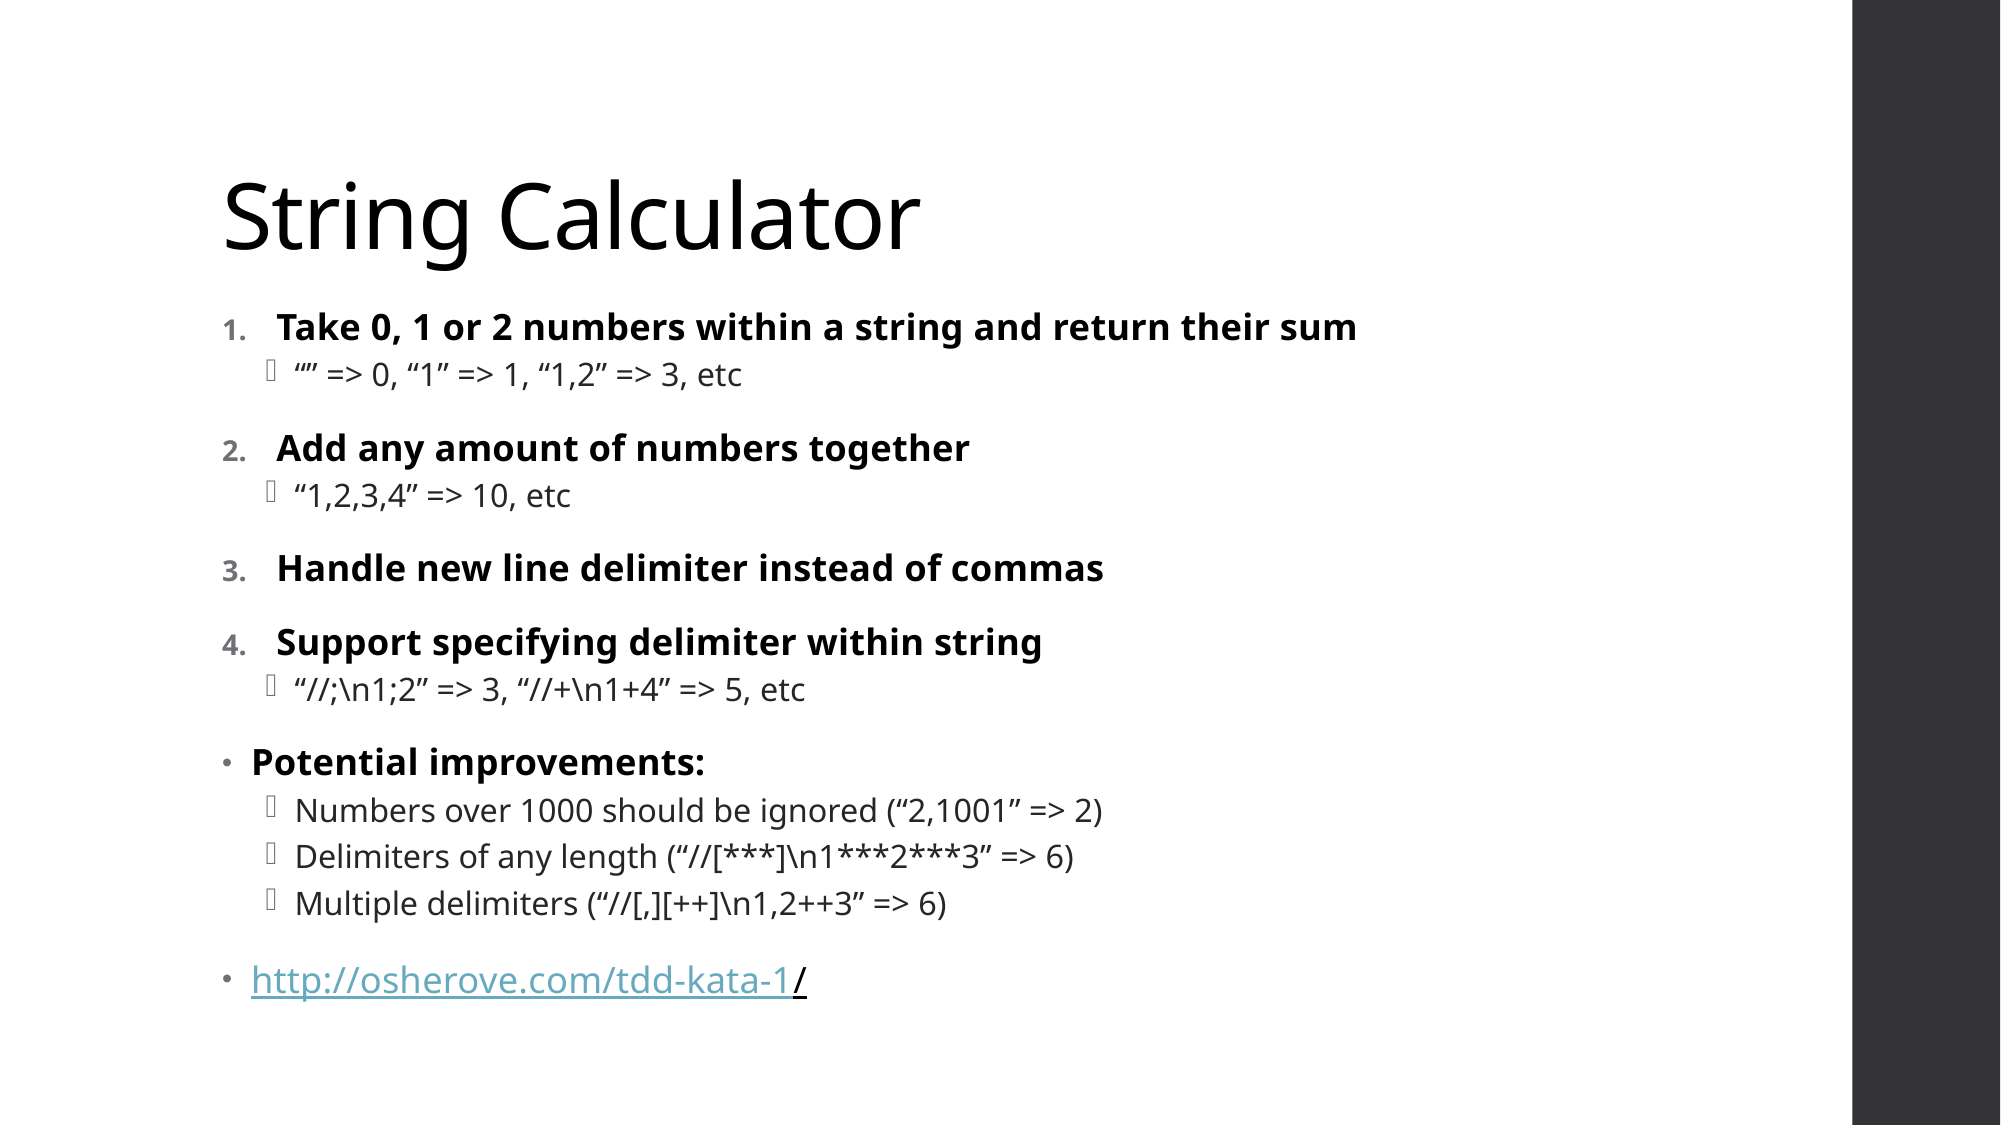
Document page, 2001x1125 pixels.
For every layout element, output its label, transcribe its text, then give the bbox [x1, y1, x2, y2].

title String Calculator [206, 60, 1797, 278]
list Take 0, 1 or 2 numbers within a string and return their sum “” => 0, “1” => 1, “1,2” => 3, etc Add any amount of numbers together “1,2,3,4” => 10, etc Handle new line delimiter instead of commas Support specifying delimiter within string “//;\n1;2” => 3, “//+\n1+4” => 5, etc Potential improvements: Numbers over 1000 should be ignored (“2,1001” => 2) Delimiters of any length (“//[***]\n1***2***3” => 6) Multiple delimiters (“//[,][++]\n1,2++3” => 6) http://osherove.com/tdd-kata-1/ [206, 299, 1617, 1014]
